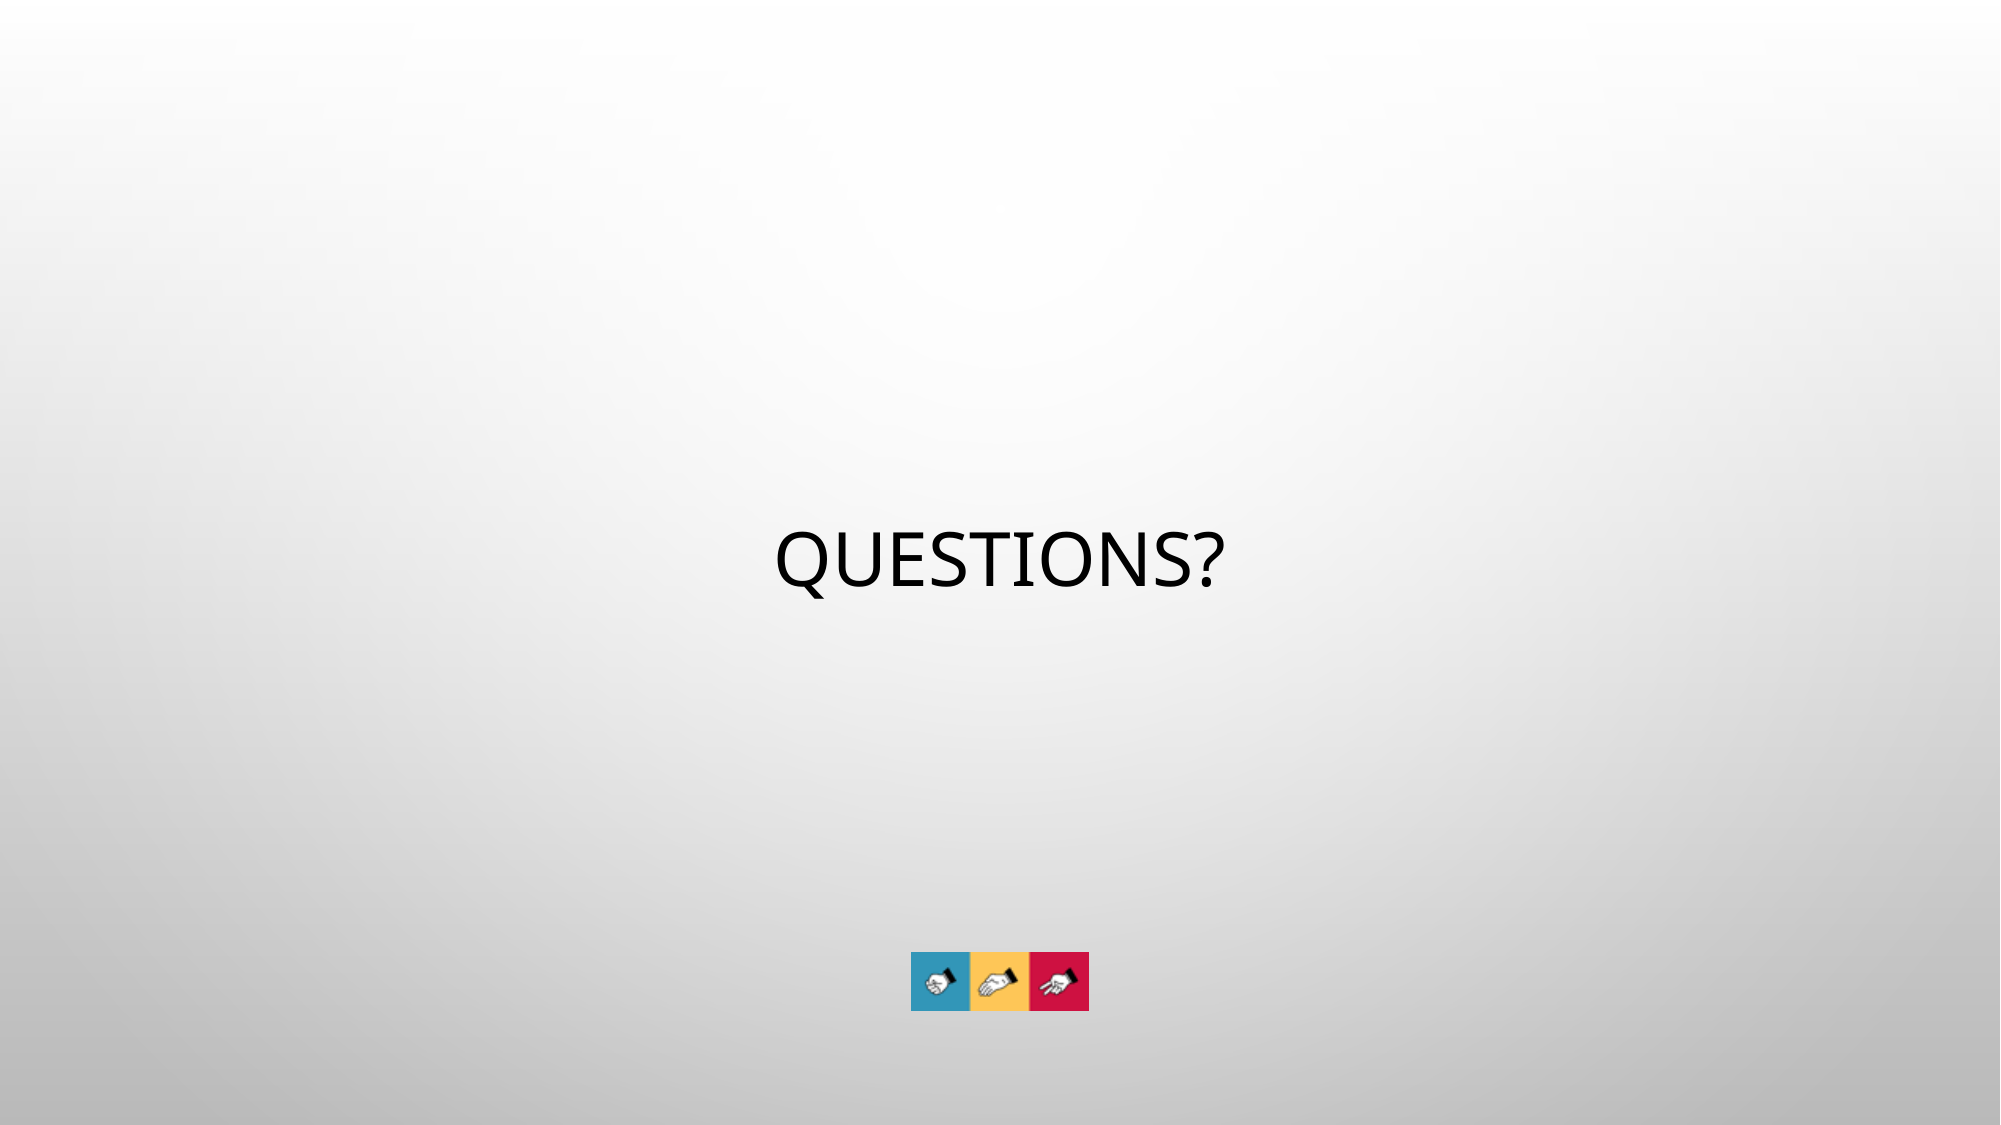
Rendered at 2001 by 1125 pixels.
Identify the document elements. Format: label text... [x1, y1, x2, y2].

title Questions? [149, 431, 1851, 694]
picture [0, 0, 2000, 1125]
